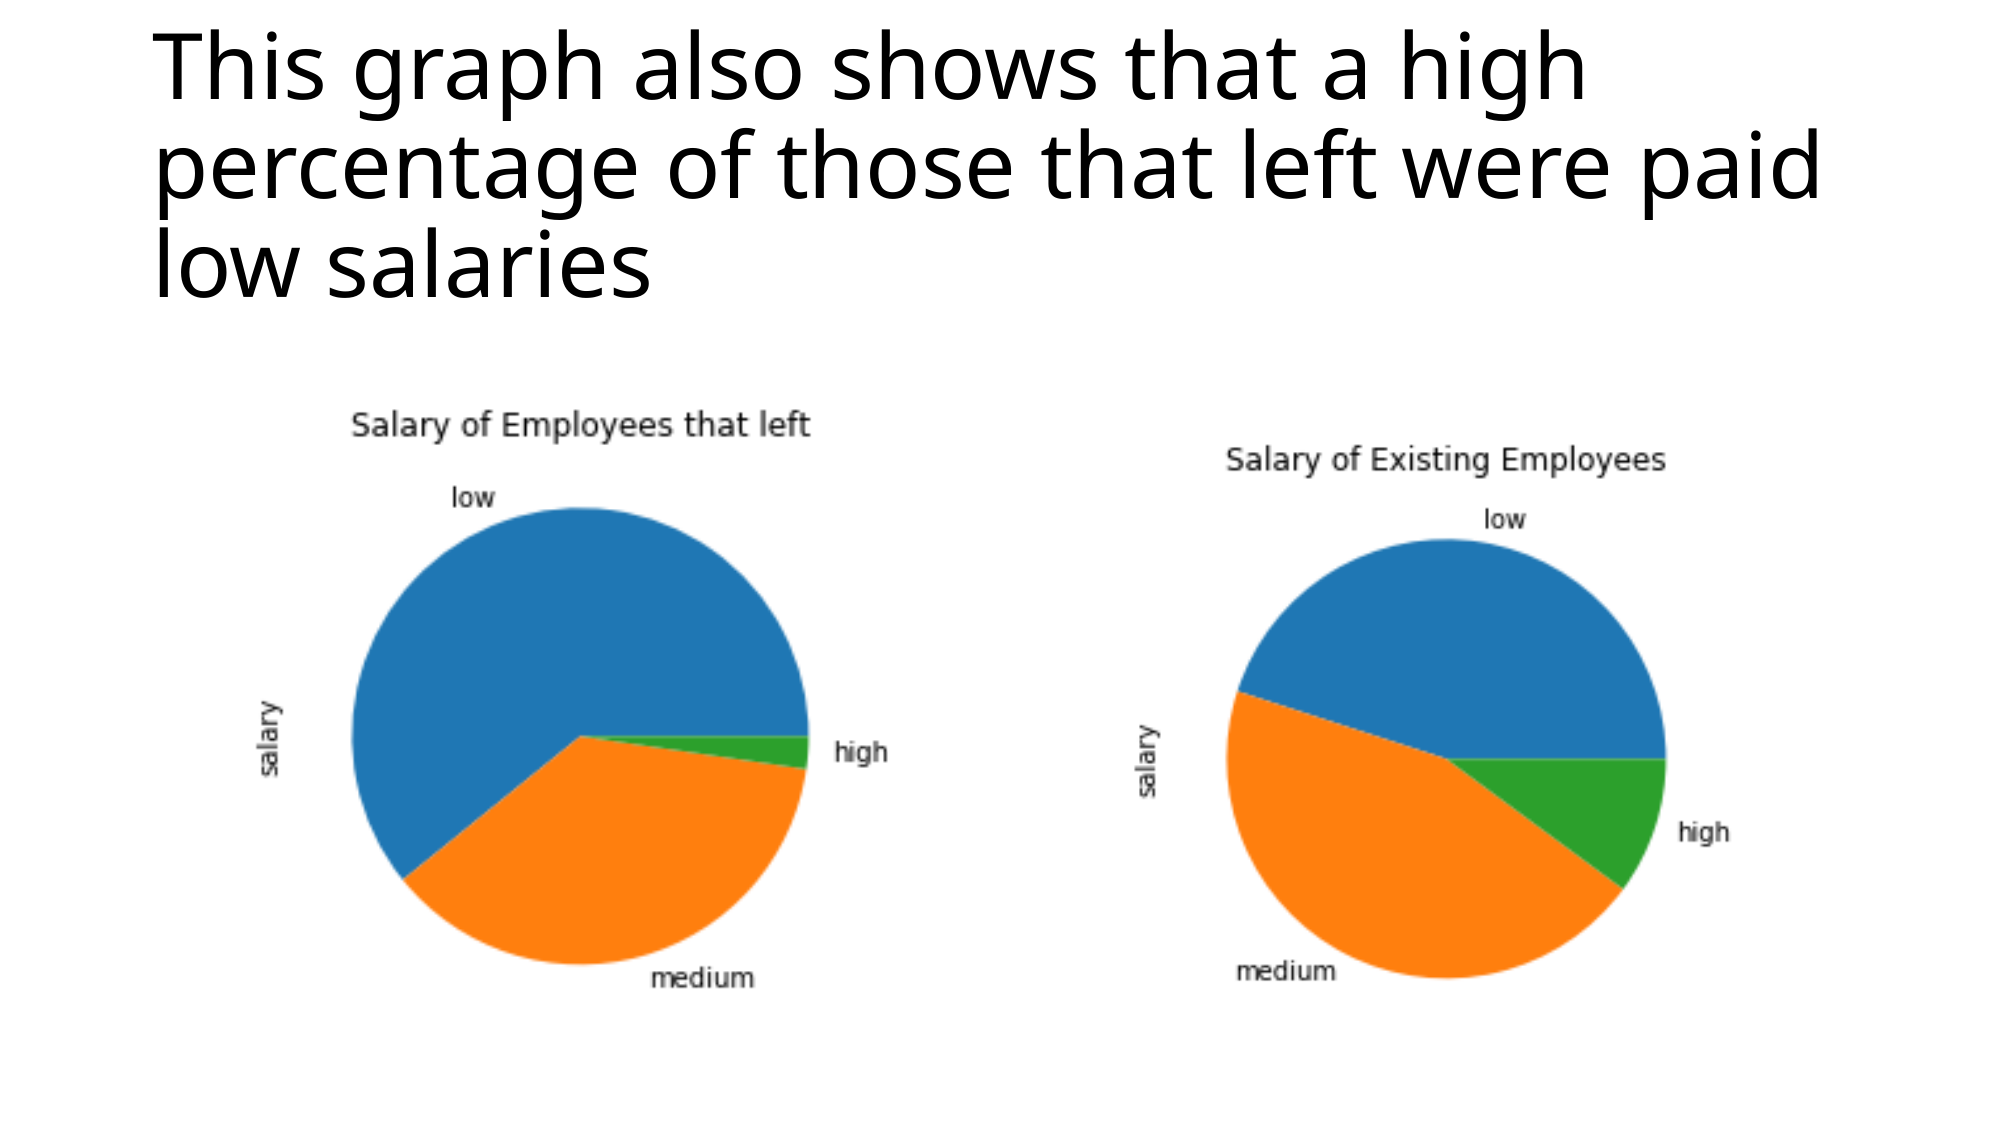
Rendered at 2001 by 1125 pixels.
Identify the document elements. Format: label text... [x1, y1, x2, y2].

title This graph also shows that a high percentage of those that left were paid low salaries [137, 59, 1863, 278]
picture [888, 398, 1979, 1125]
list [0, 361, 1134, 1117]
